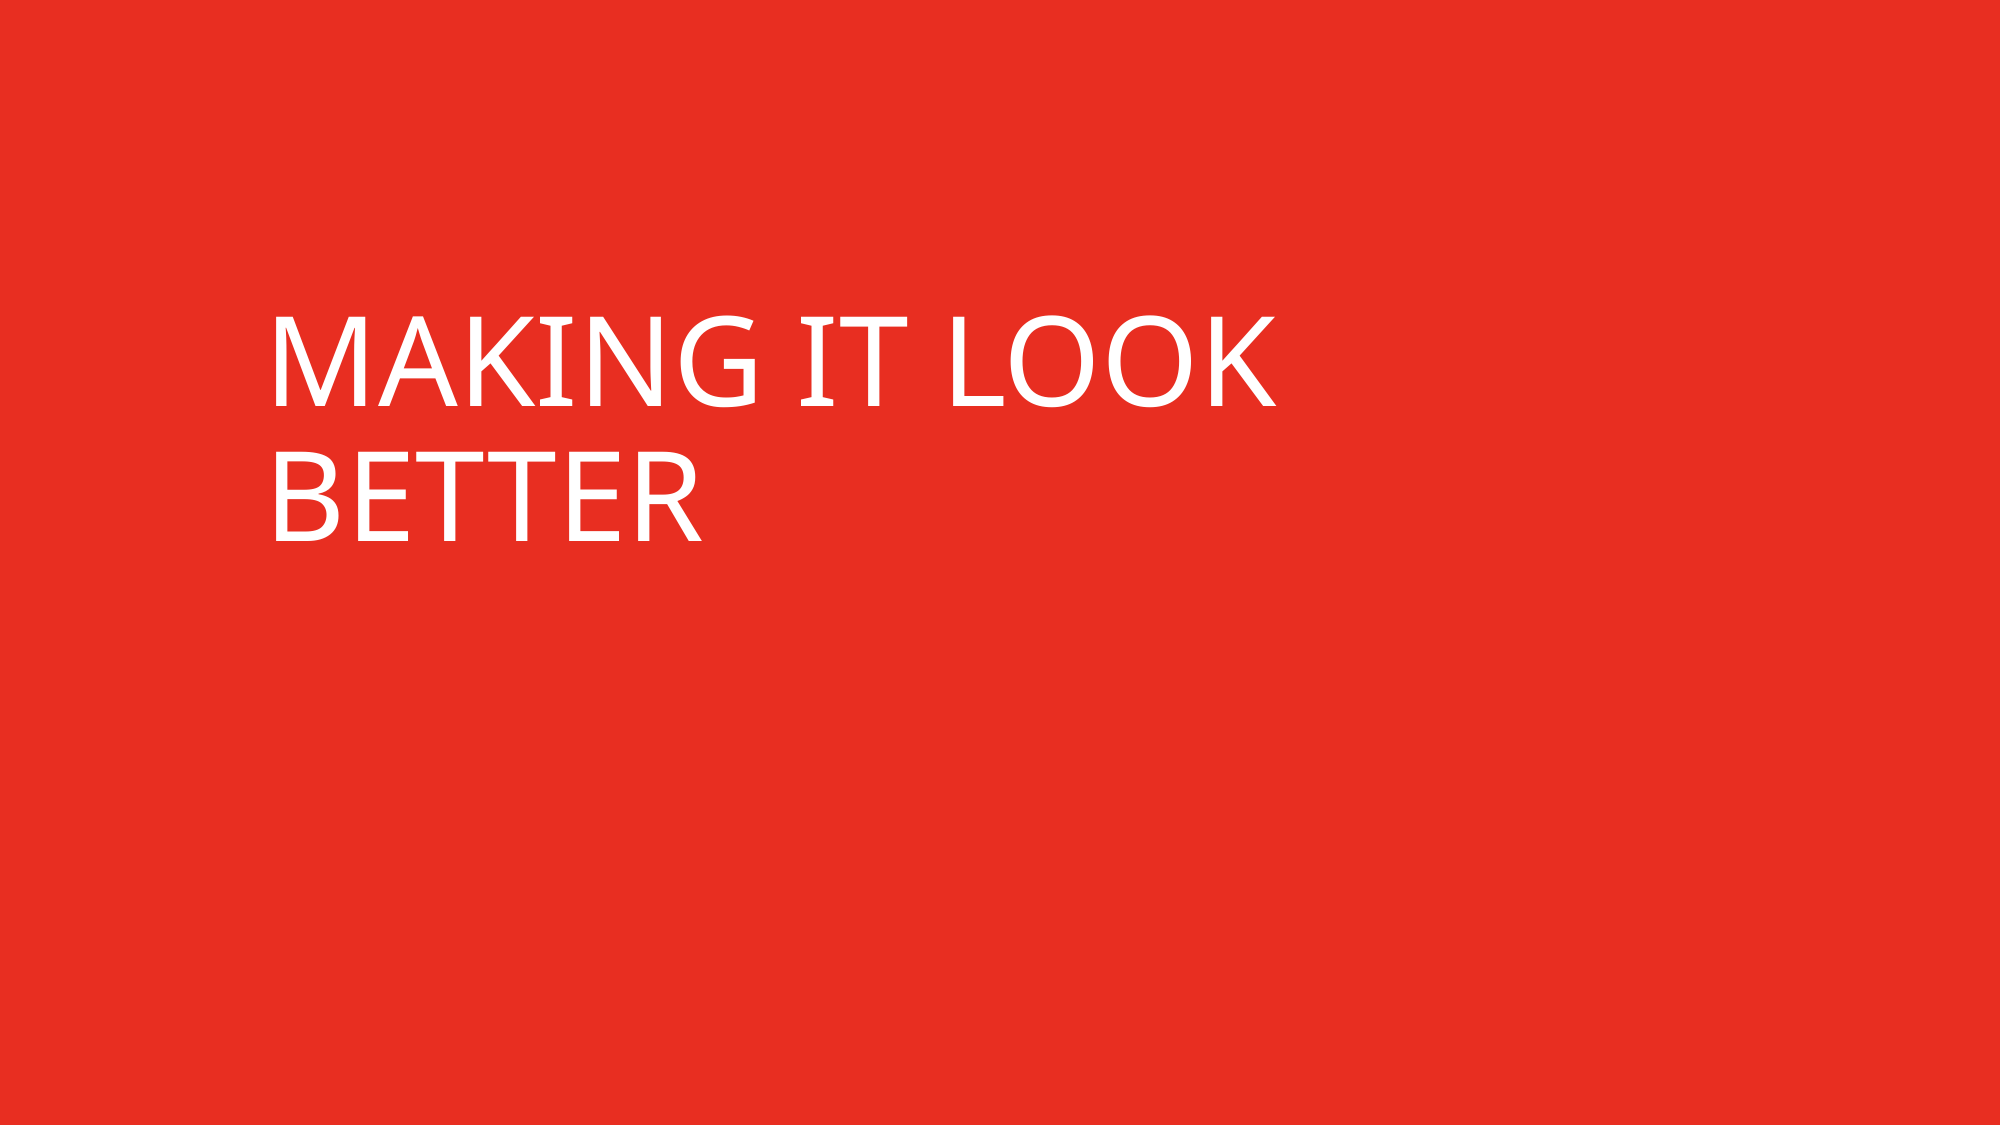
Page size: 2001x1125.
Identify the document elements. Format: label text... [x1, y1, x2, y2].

title MAKING IT LOOK BETTER [249, 184, 1750, 576]
